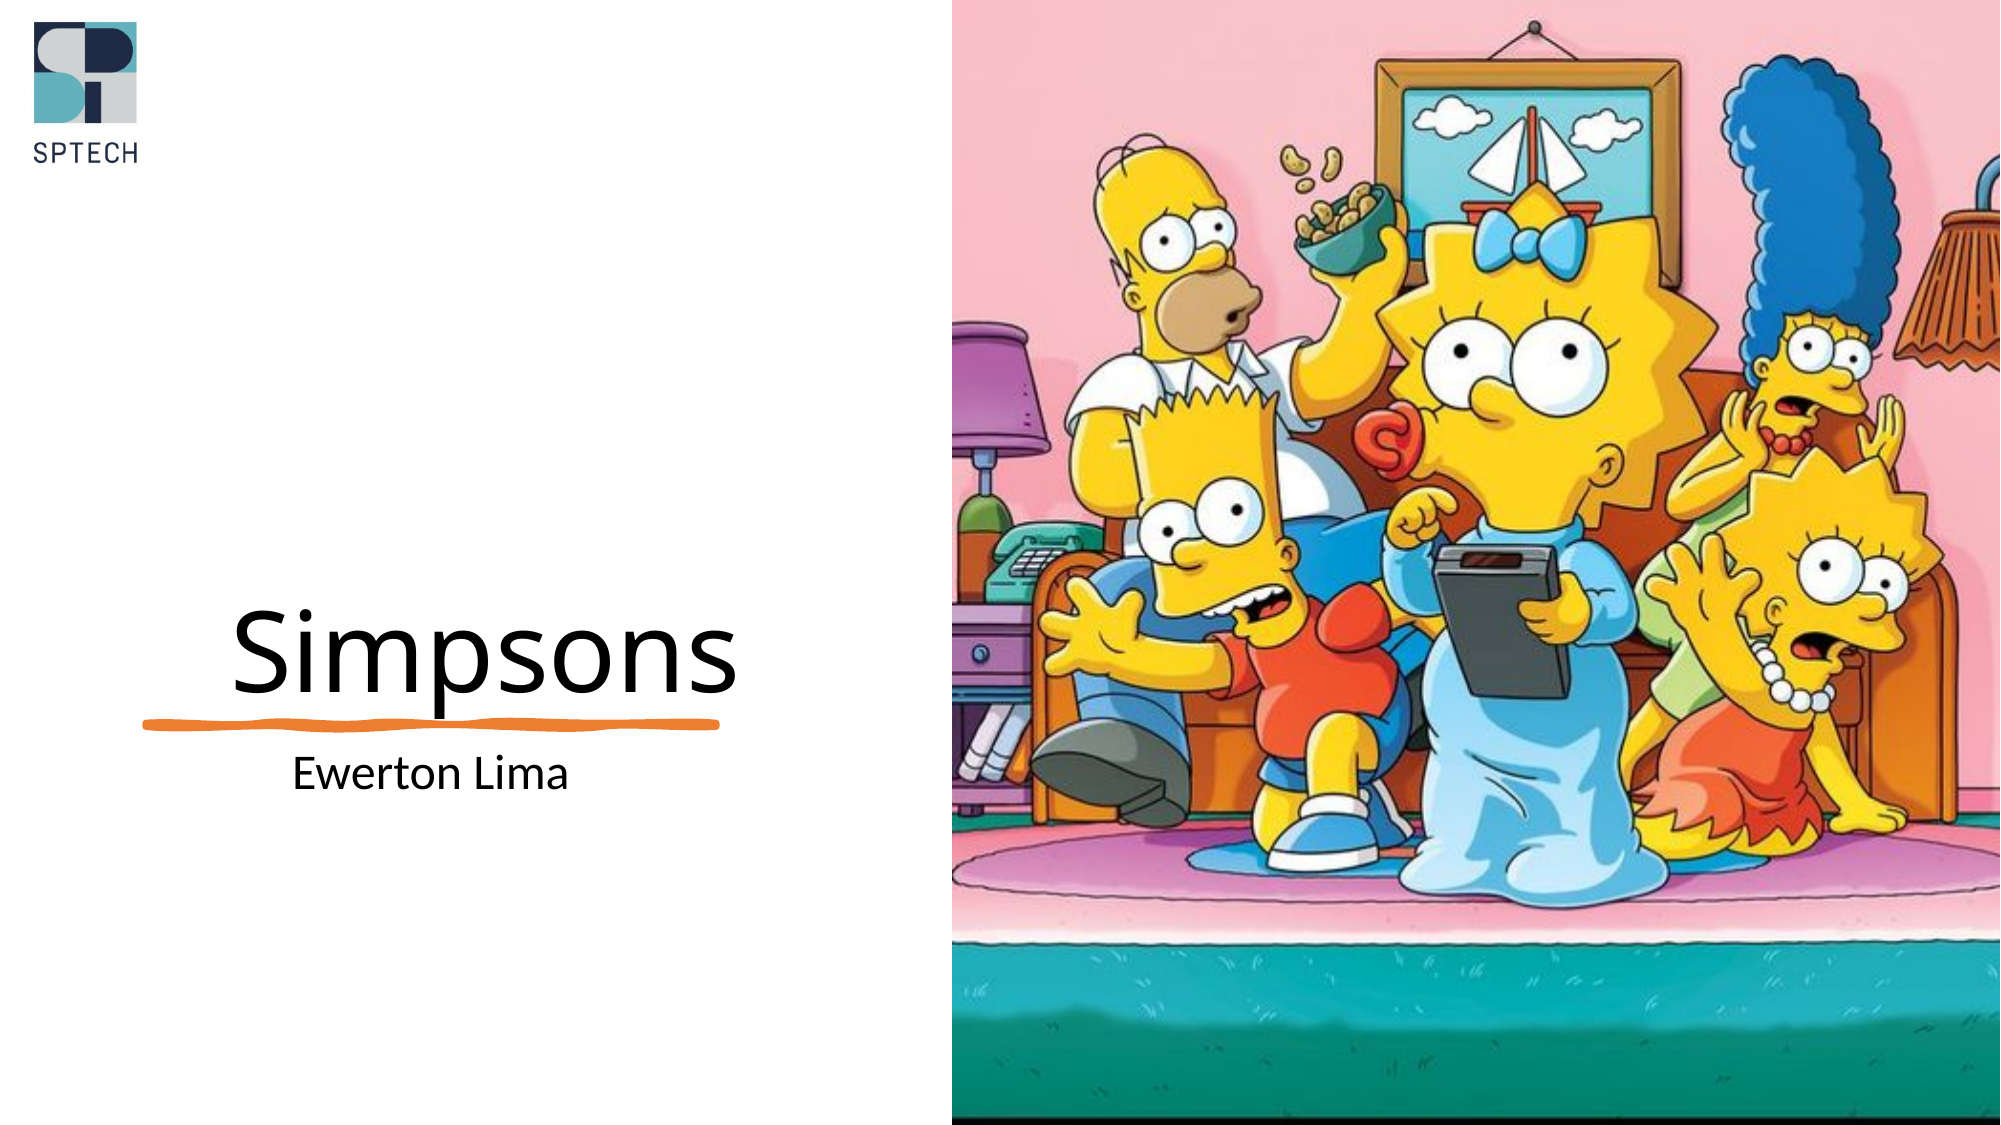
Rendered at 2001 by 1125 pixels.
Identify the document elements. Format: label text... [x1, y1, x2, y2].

list Ewerton Lima [124, 738, 738, 997]
picture [952, 0, 2000, 1125]
text_box [0, 0, 952, 1125]
picture [0, 0, 178, 184]
title Simpsons [215, 185, 828, 725]
text_box [144, 720, 718, 730]
